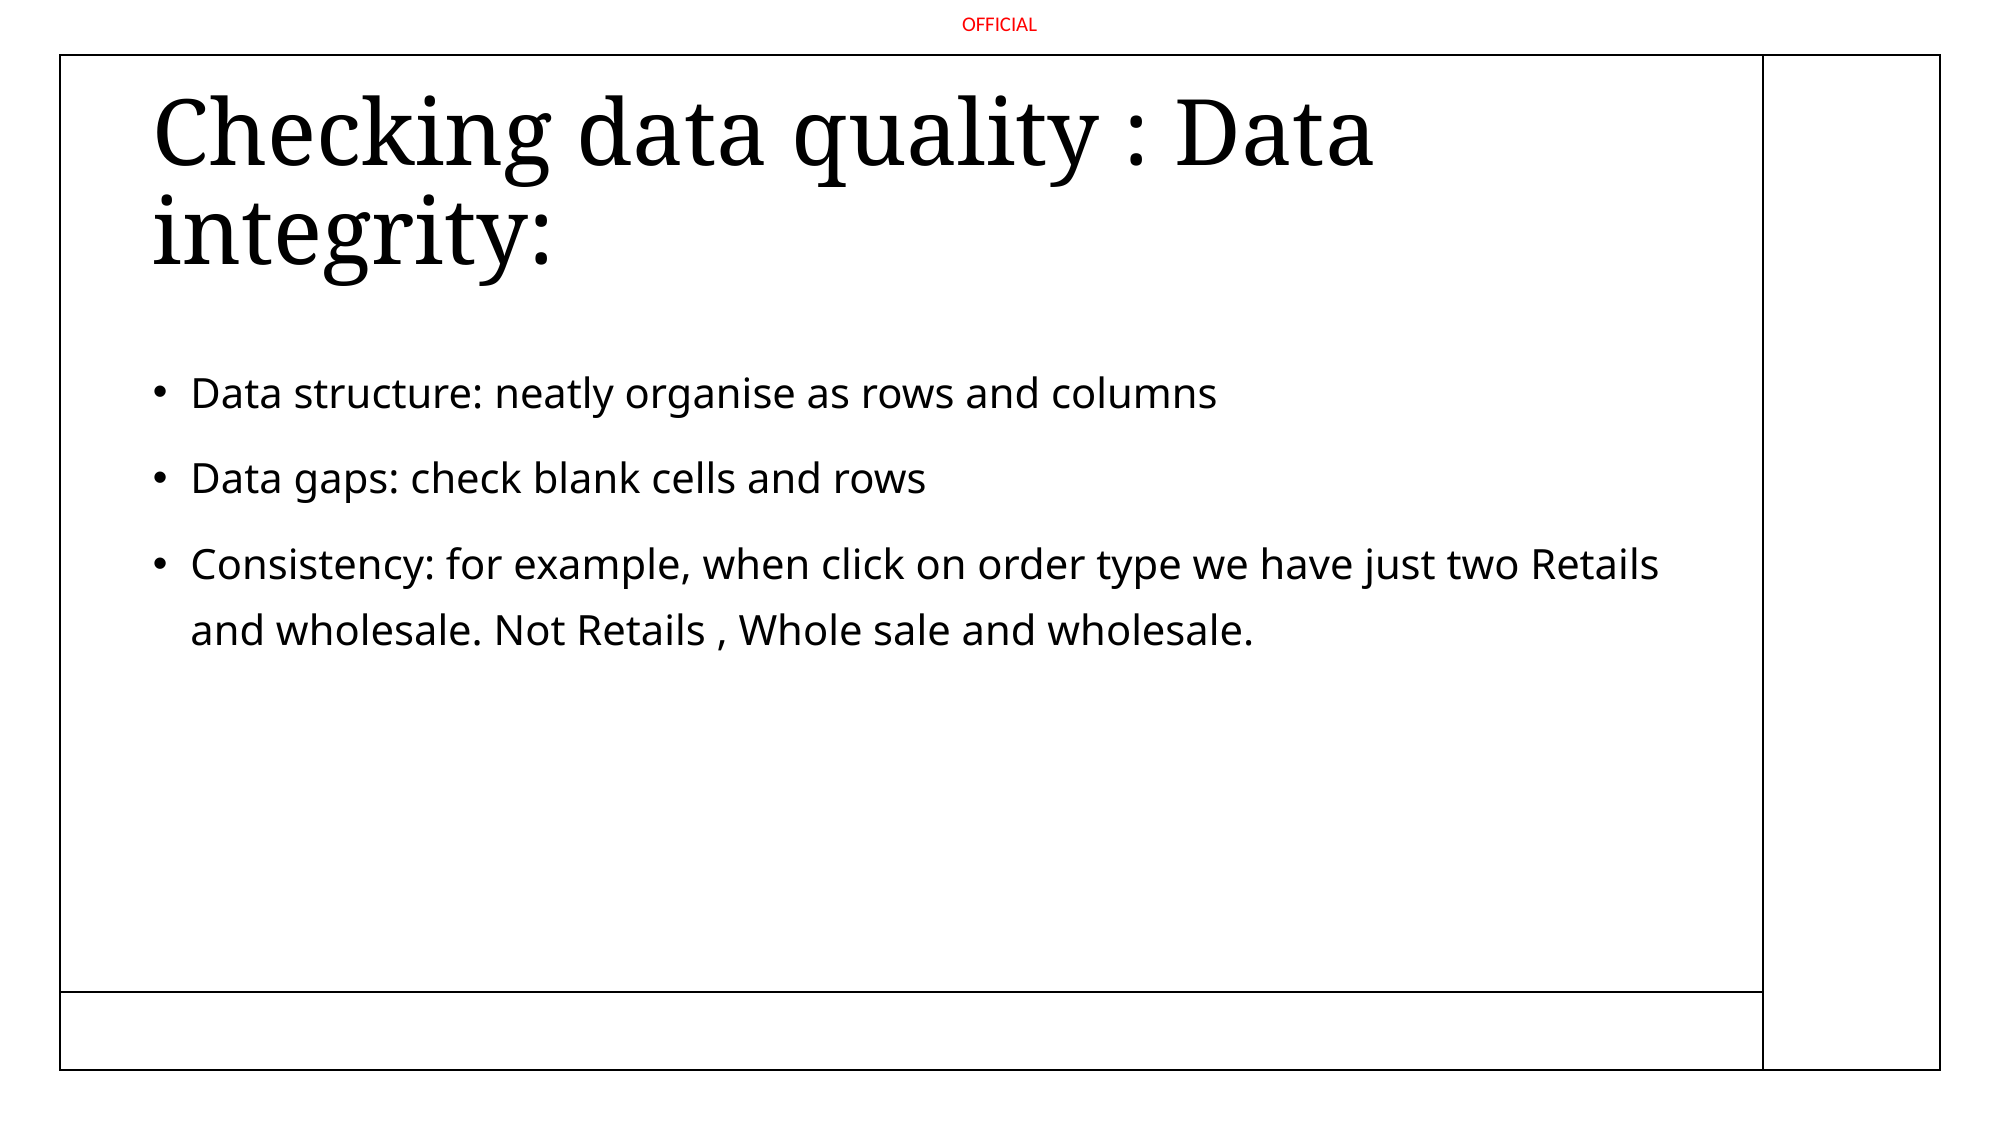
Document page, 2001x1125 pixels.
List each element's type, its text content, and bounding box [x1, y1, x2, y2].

title Checking data quality : Data integrity: [138, 125, 1695, 343]
list Data structure: neatly organise as rows and columns Data gaps: check blank cells and rows Consistency: for example, when click on order type we have just two Retails and wholesale. Not Retails , Whole sale and wholesale. [138, 343, 1695, 959]
